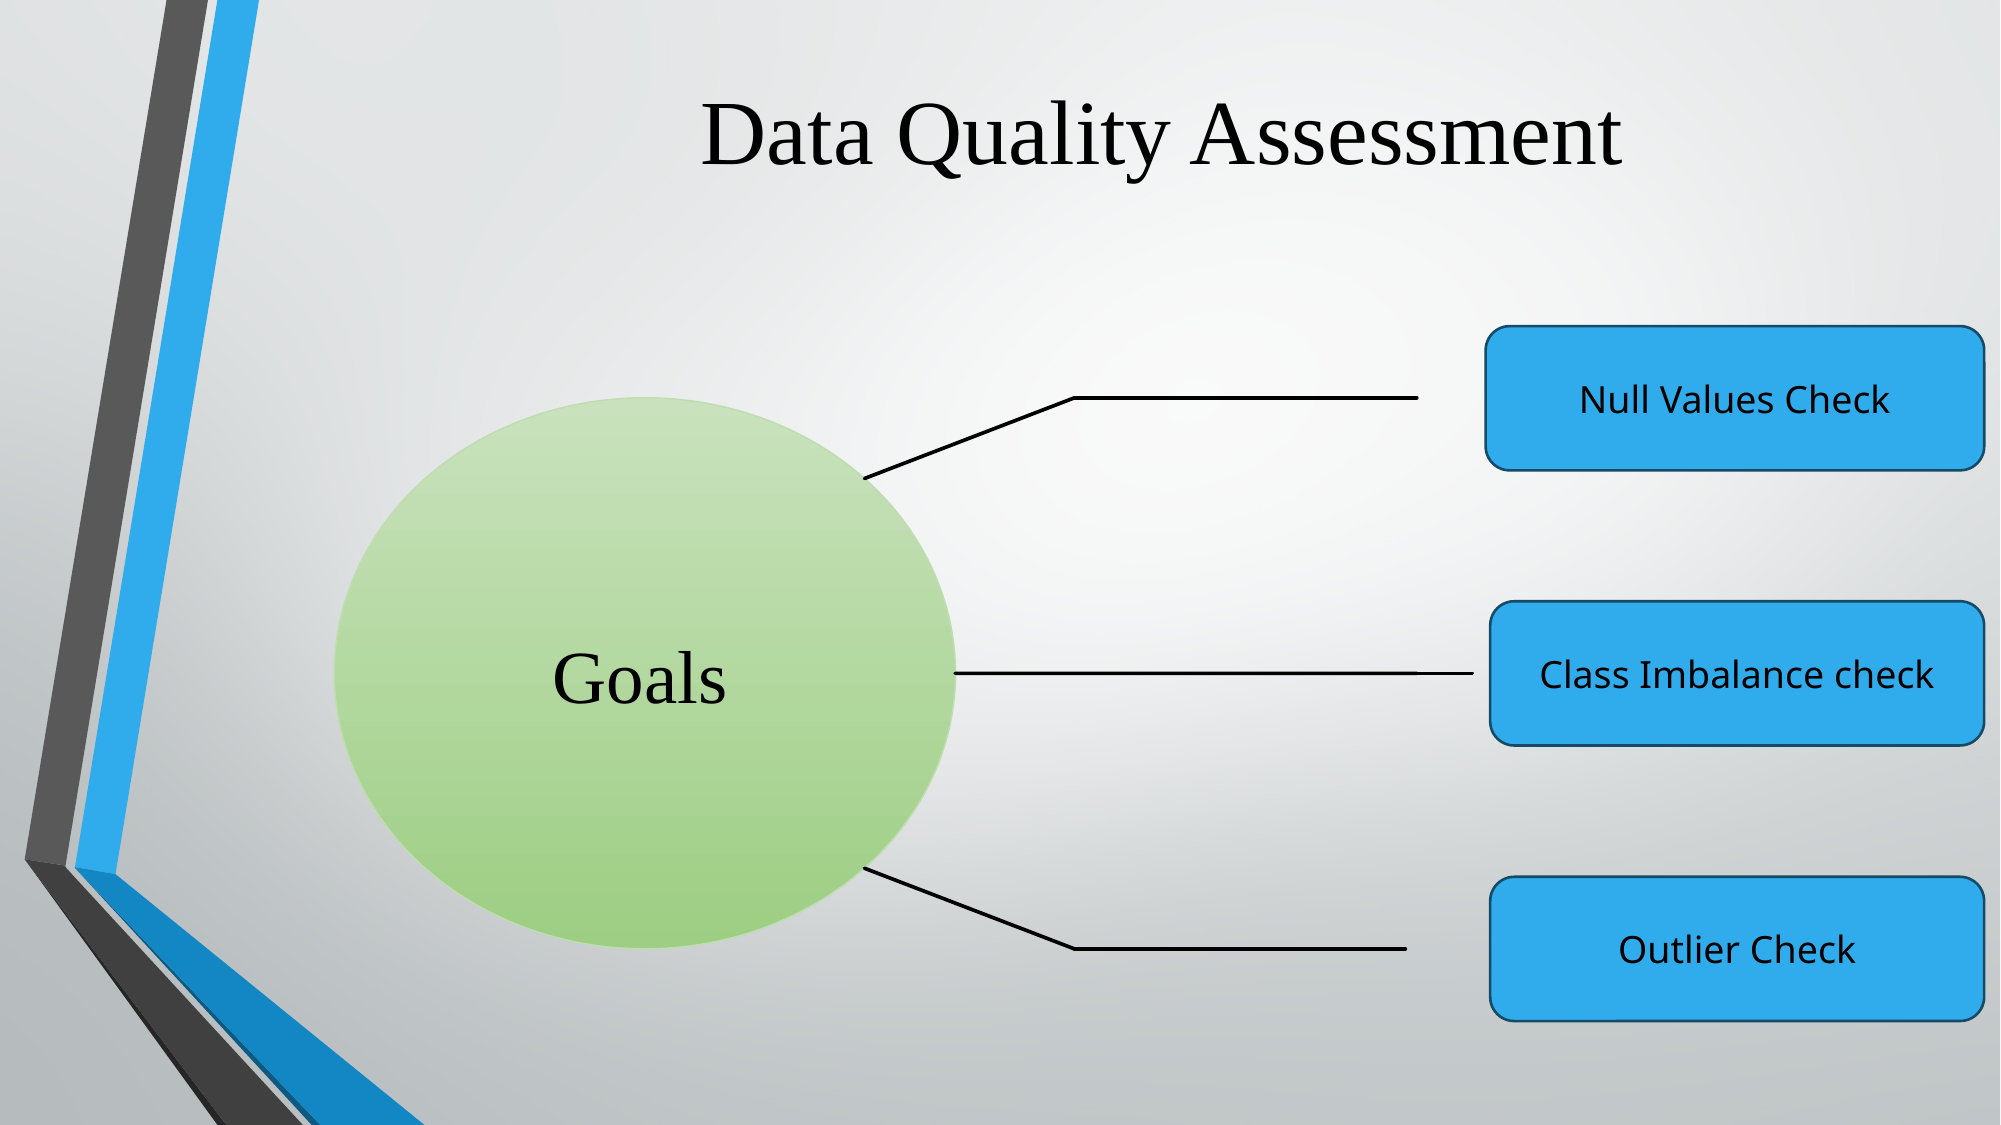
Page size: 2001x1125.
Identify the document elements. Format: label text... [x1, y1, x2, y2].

text_box Class Imbalance check [1488, 599, 1986, 747]
text_box Outlier Check [1488, 875, 1986, 1023]
text_box Goals [333, 397, 957, 950]
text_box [864, 397, 1075, 479]
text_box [864, 867, 1075, 950]
text_box Data Quality Assessment [595, 65, 1753, 235]
text_box Null Values Check [1484, 324, 1986, 472]
